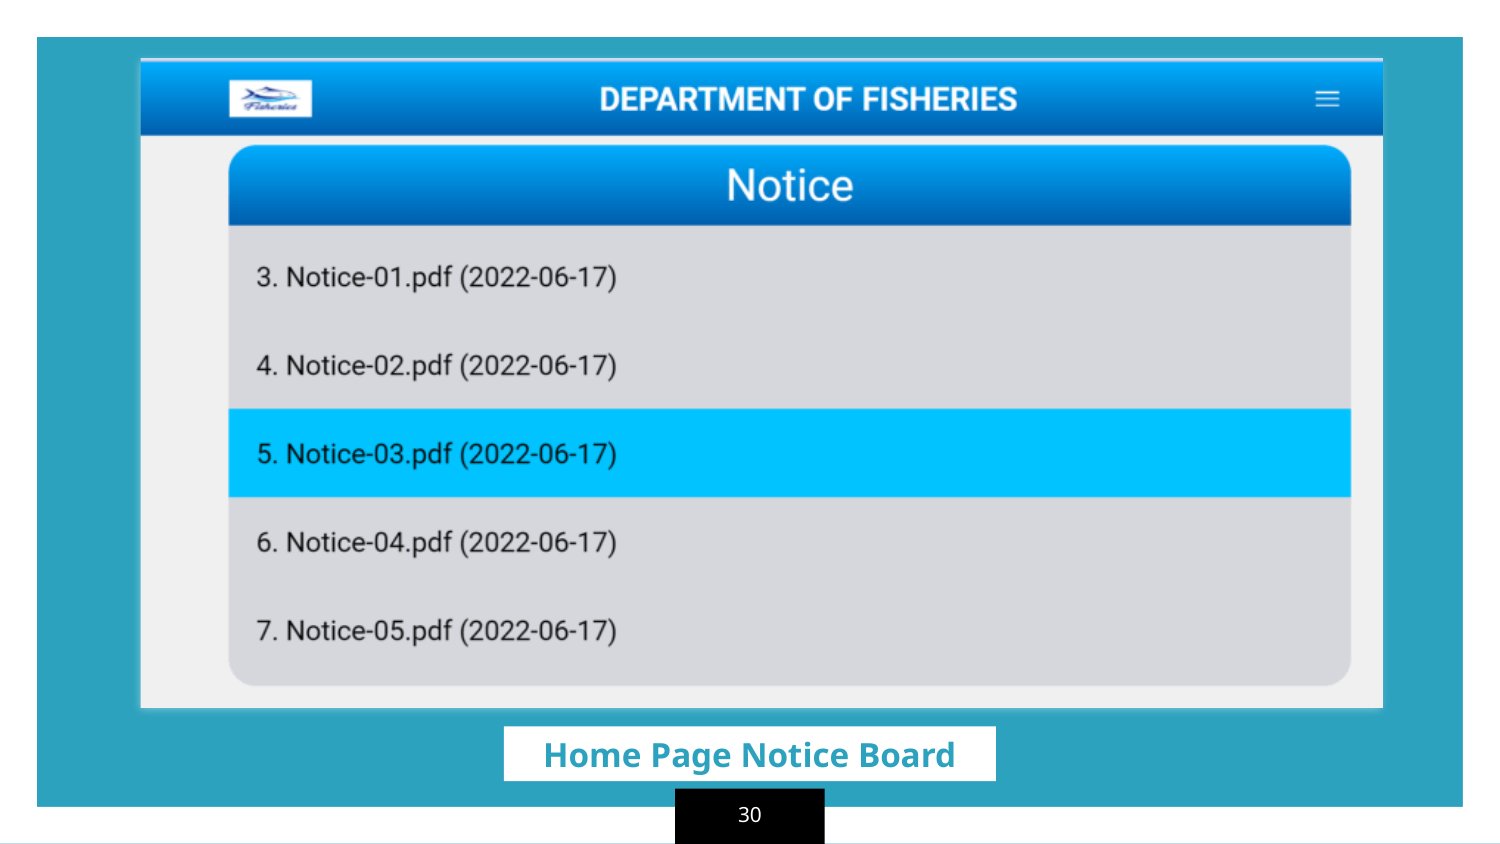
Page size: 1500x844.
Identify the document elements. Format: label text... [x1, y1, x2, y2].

picture [140, 80, 1384, 708]
slide_number 30 [675, 788, 825, 844]
picture [140, 58, 1384, 62]
text_box Home Page Notice Board [503, 726, 996, 782]
